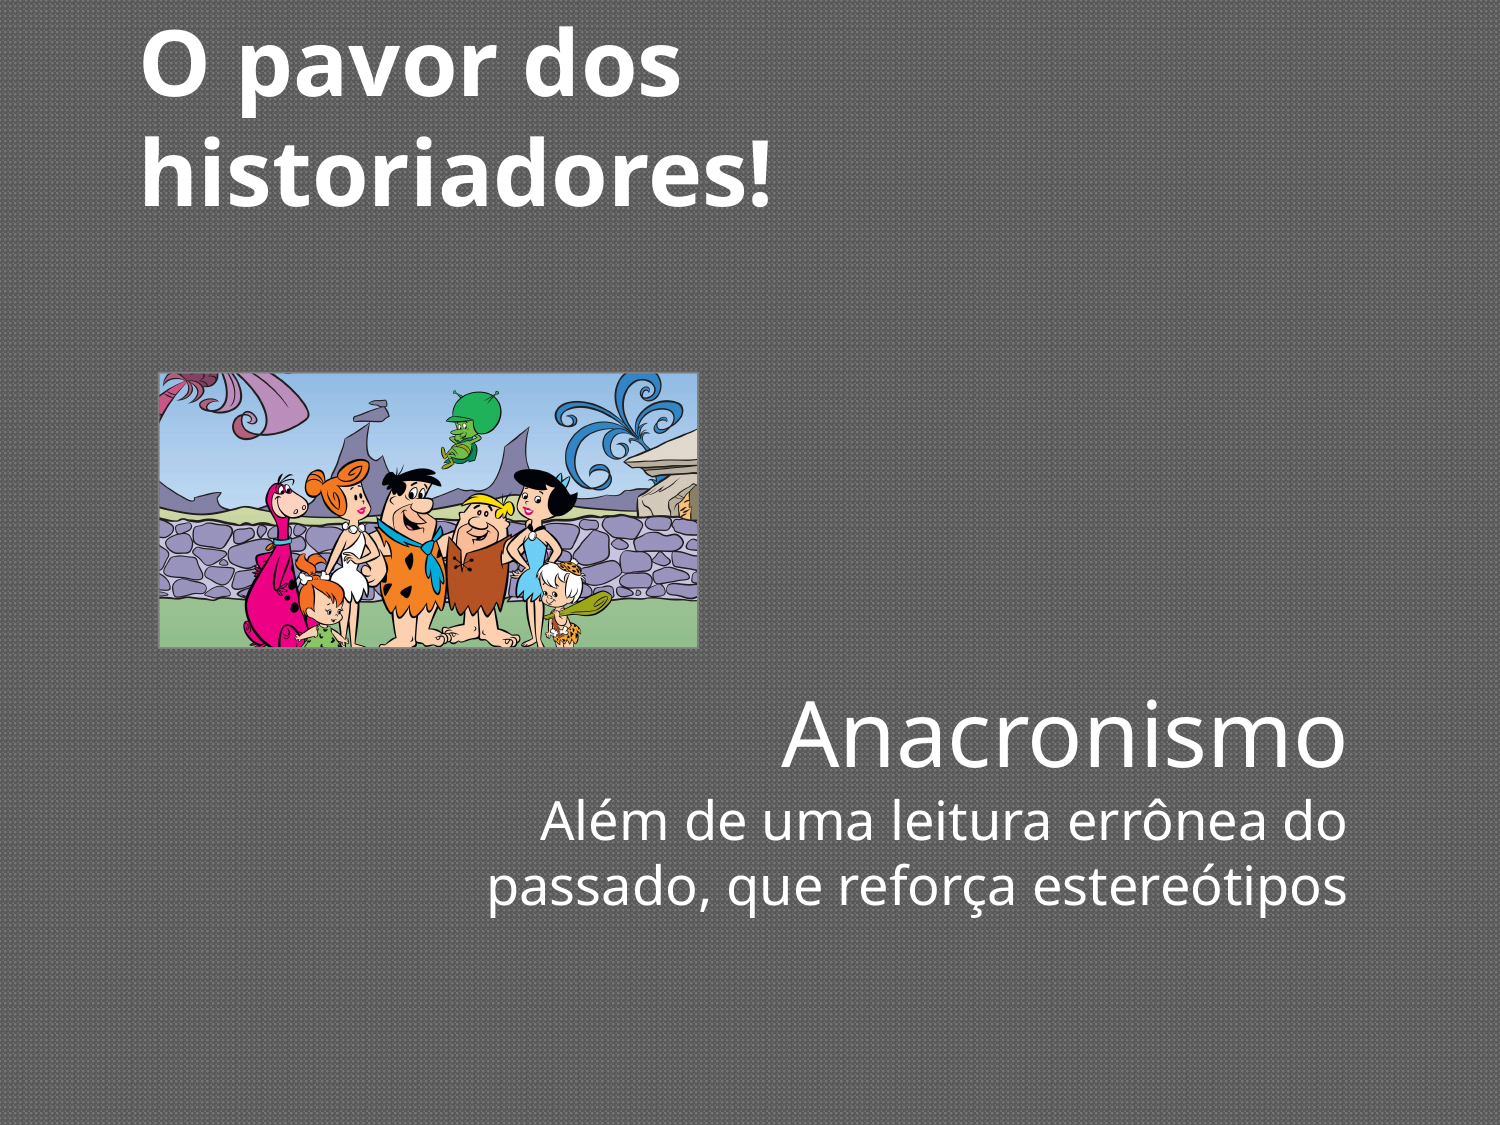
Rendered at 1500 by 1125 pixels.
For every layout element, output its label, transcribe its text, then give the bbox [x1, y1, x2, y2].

picture [159, 373, 698, 648]
title O pavor dos historiadores! [123, 54, 1353, 232]
list Anacronismo Além de uma leitura errônea do passado, que reforça estereótipos [312, 668, 1365, 984]
